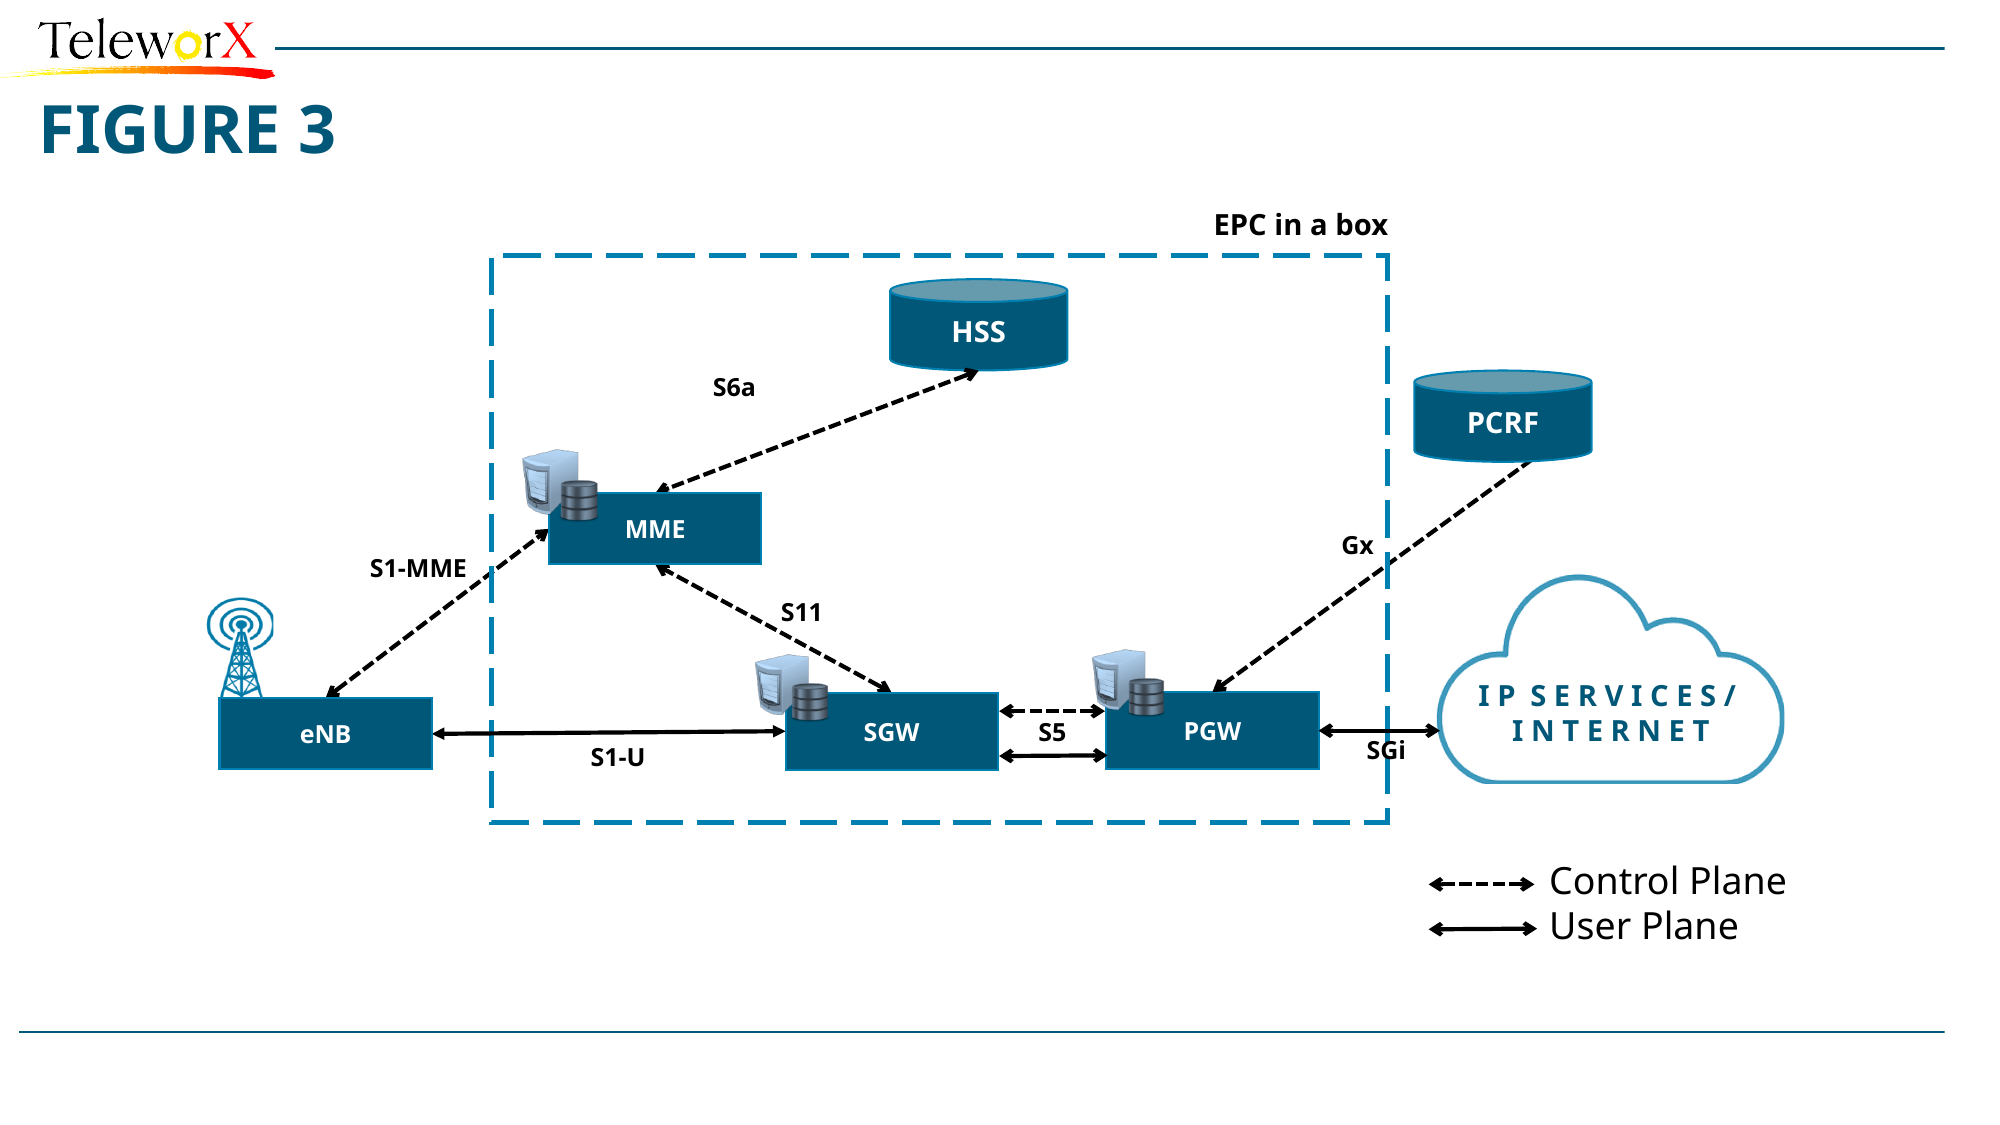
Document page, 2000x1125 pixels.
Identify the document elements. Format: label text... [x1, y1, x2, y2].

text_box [655, 324, 891, 494]
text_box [325, 528, 550, 699]
text_box Rx [1417, 372, 1589, 392]
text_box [204, 595, 432, 770]
text_box S1-U [575, 734, 661, 779]
text_box SGi [1351, 726, 1422, 730]
picture [1088, 647, 1167, 715]
text_box [491, 254, 1388, 823]
text_box EPC in a box [1198, 198, 1404, 249]
title FIGURE 3 [23, 84, 1815, 175]
text_box S5 [1023, 712, 1082, 754]
text_box Control Plane User Plane [1534, 850, 1803, 955]
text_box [1212, 461, 1503, 692]
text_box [518, 447, 762, 565]
text_box SGi [1351, 731, 1422, 772]
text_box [655, 564, 892, 693]
text_box PCRF [1413, 369, 1593, 463]
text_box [752, 652, 998, 770]
picture [1088, 712, 1104, 718]
picture [0, 17, 276, 80]
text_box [1429, 572, 1785, 784]
text_box S1-MME [892, 281, 1065, 300]
text_box HSS [889, 278, 1069, 372]
